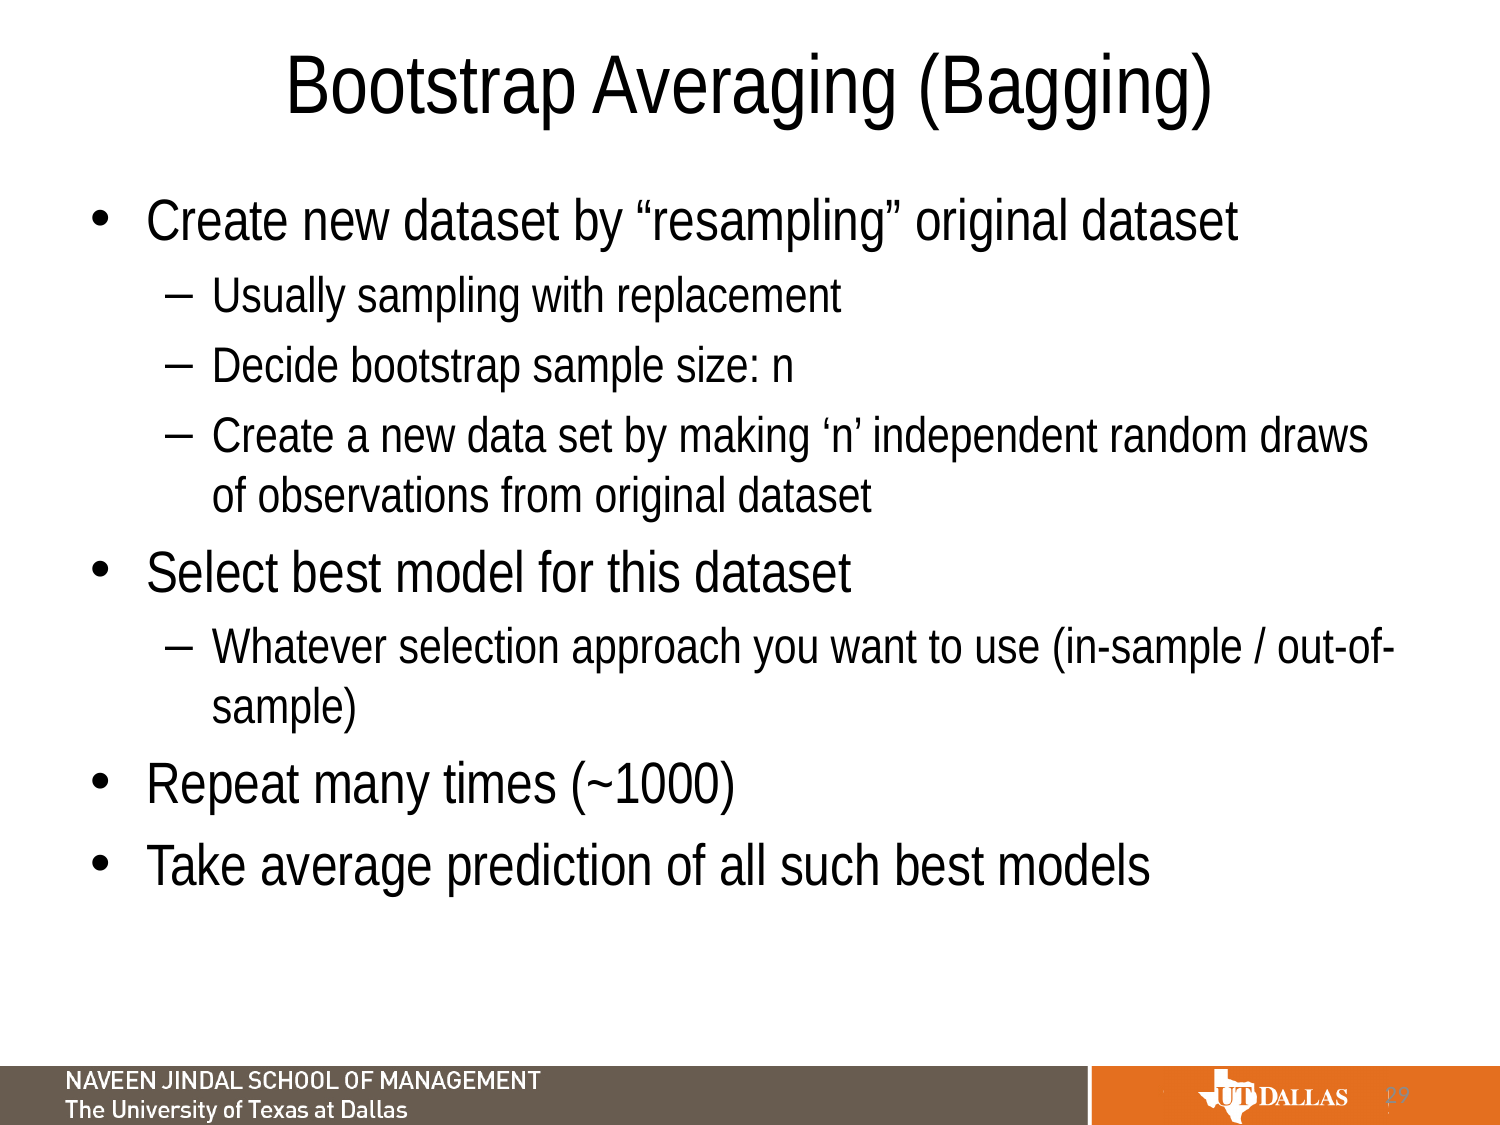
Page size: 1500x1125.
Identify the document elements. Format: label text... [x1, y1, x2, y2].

slide_number 29 [1074, 1063, 1425, 1124]
list Create new dataset by “resampling” original dataset Usually sampling with replacement Decide bootstrap sample size: n Create a new data set by making ‘n’ independent random draws of observations from original dataset Select best model for this dataset Whatever selection approach you want to use (in-sample / out-of-sample) Repeat many times (~1000) Take average prediction of all such best models [75, 174, 1425, 964]
title Bootstrap Averaging (Bagging) [75, 0, 1425, 162]
picture [0, 1066, 1500, 1125]
